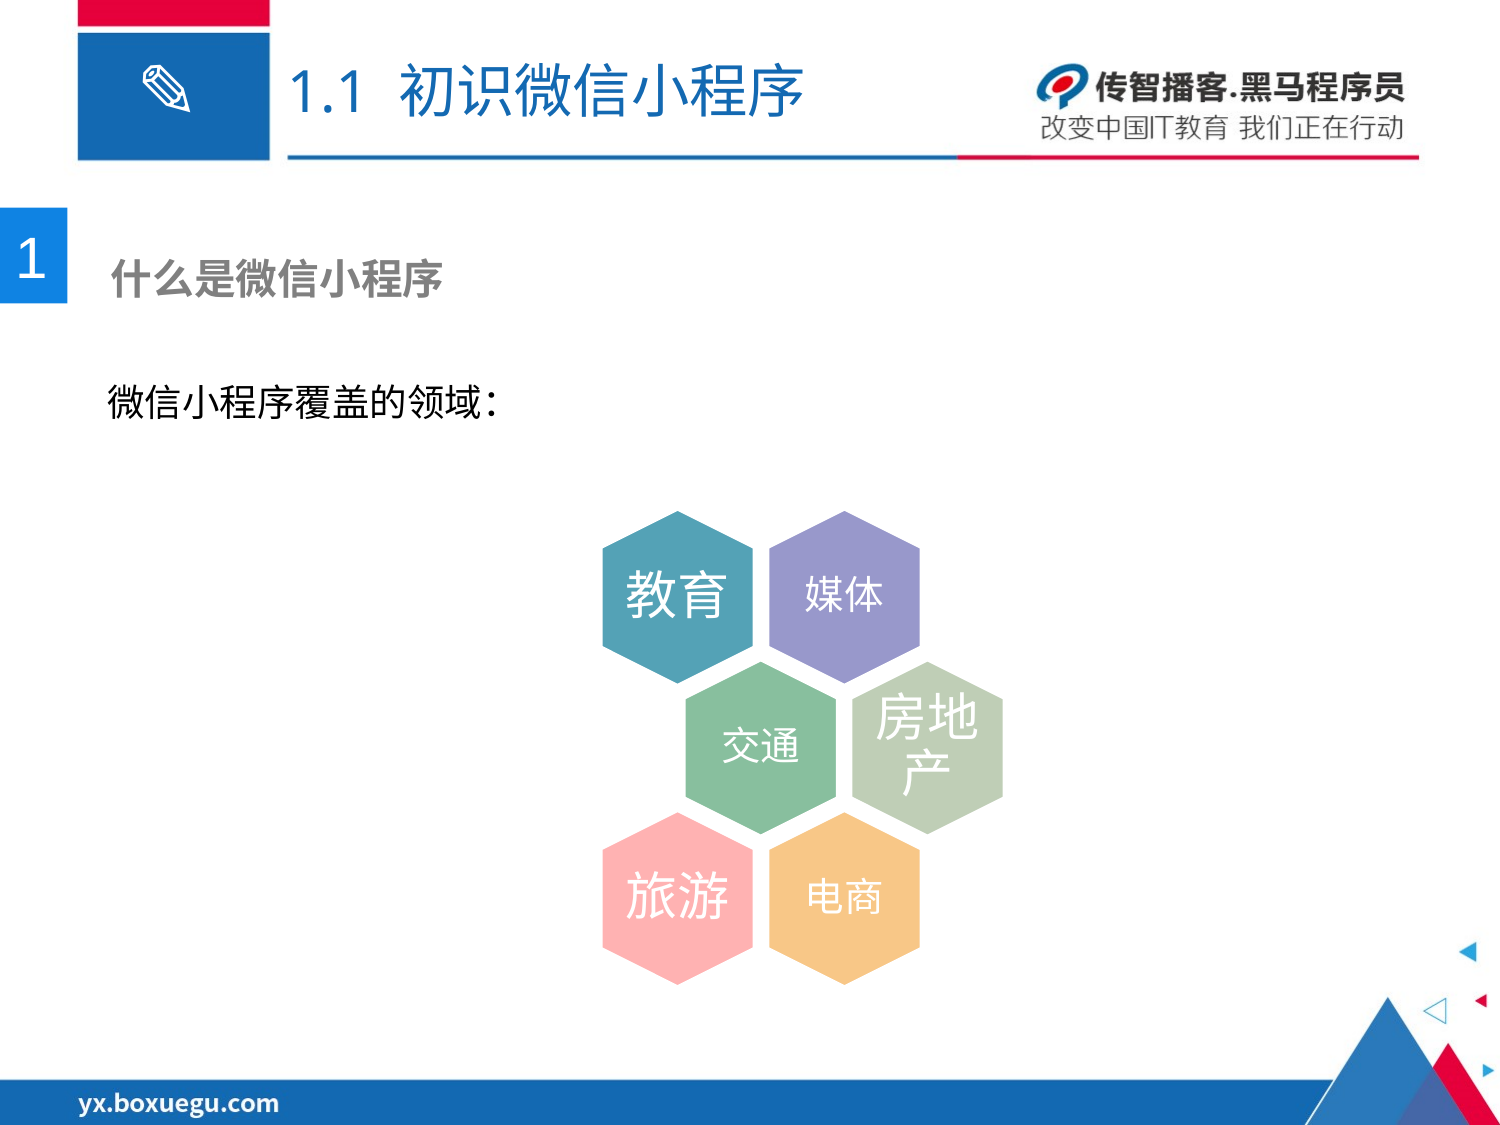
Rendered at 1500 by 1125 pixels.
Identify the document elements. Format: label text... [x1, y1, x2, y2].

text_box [466, 508, 1144, 988]
picture [0, 0, 1500, 1125]
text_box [0, 207, 68, 304]
text_box 什么是微信小程序 [69, 245, 842, 355]
title 1.1 初识微信小程序 [271, 25, 1046, 153]
text_box 微信小程序覆盖的领域： [92, 326, 1390, 432]
